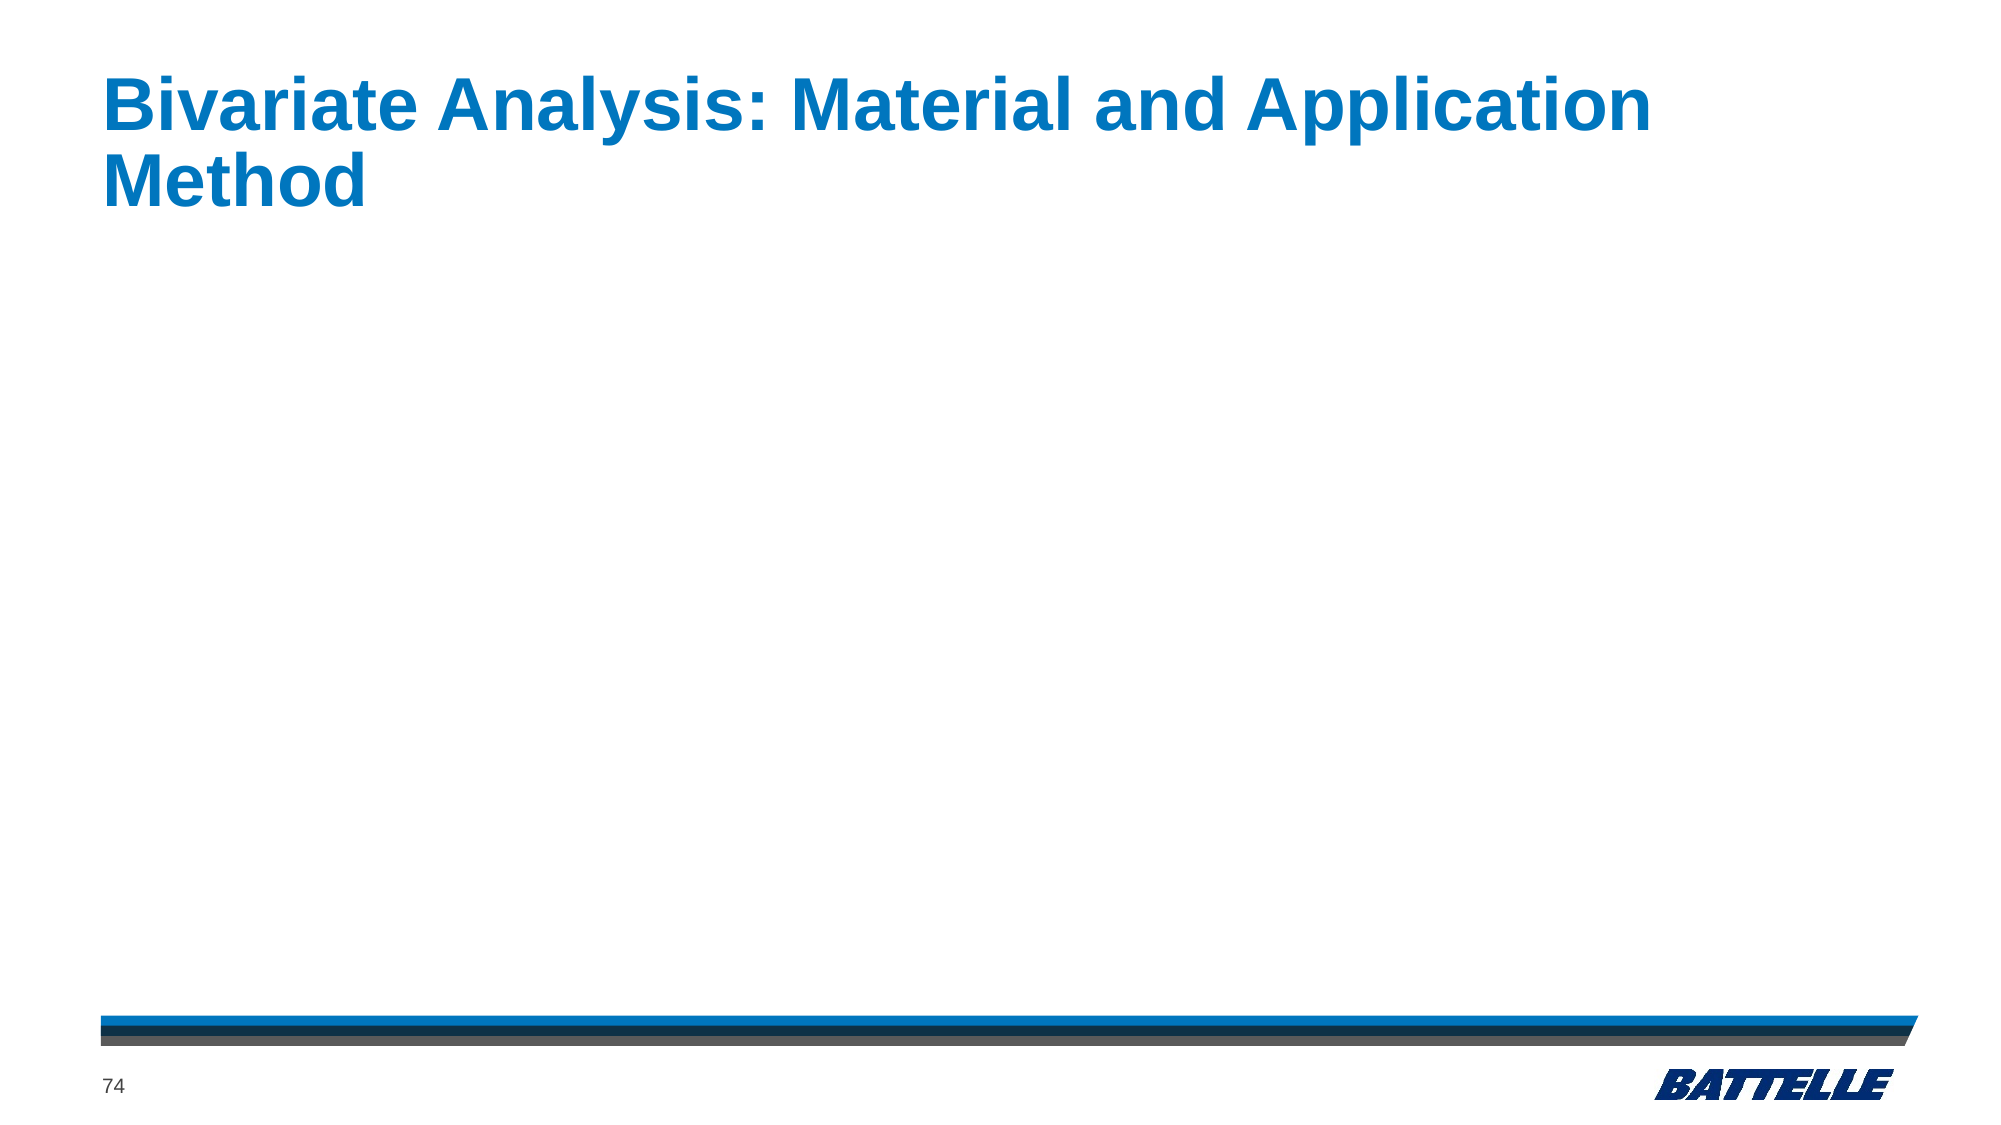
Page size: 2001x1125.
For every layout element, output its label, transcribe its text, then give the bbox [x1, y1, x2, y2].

slide_number 74 [101, 1068, 205, 1103]
picture [1654, 1069, 1894, 1100]
title Bivariate Analysis: Material and Application Method [101, 68, 1898, 227]
